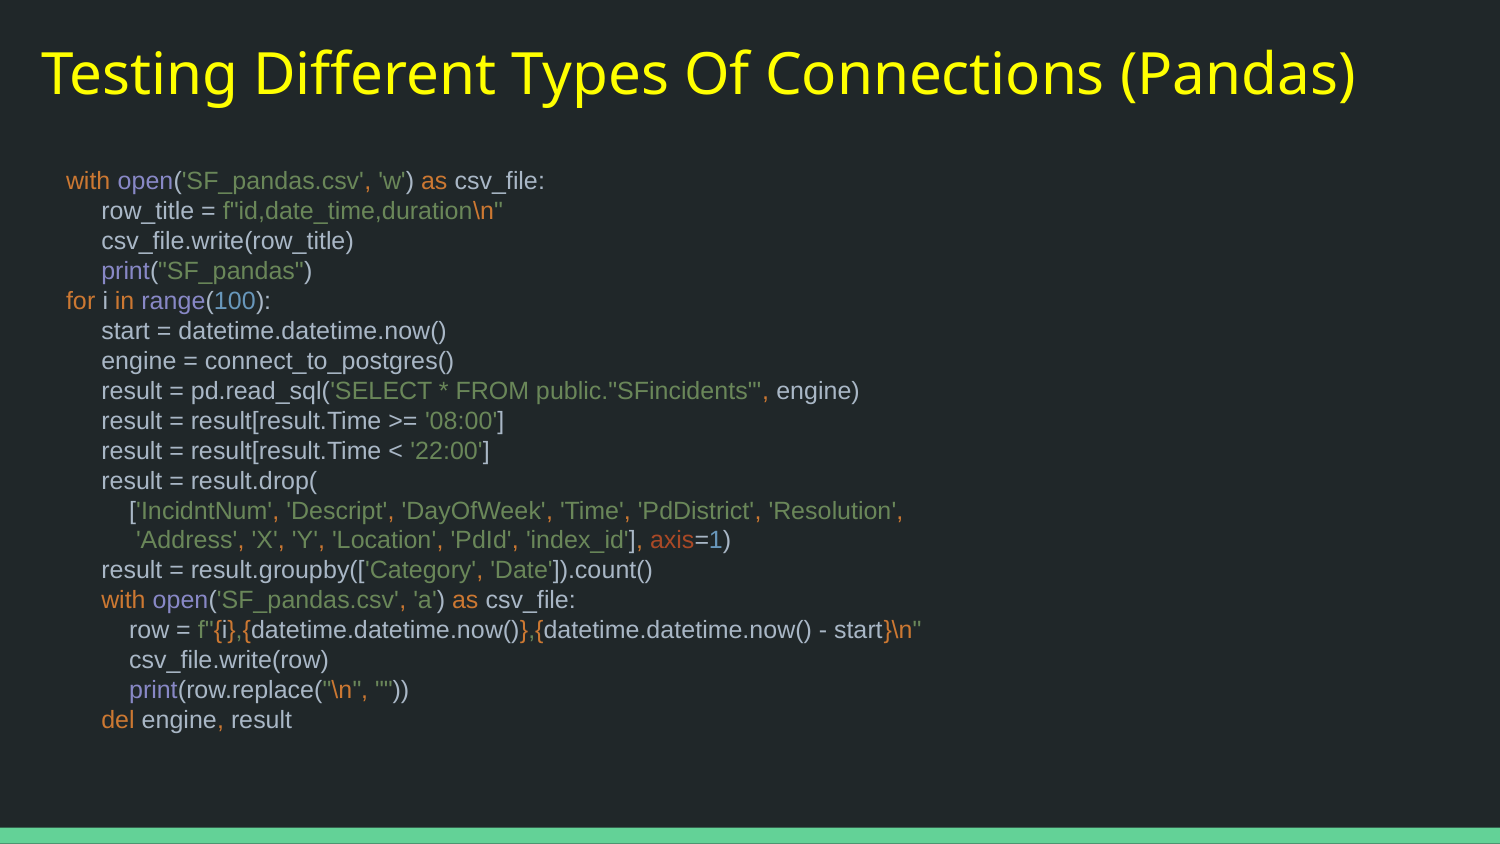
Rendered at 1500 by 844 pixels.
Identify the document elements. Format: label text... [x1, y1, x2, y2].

title Testing Different Types Of Connections (Pandas) [26, 21, 1482, 120]
list with open('SF_pandas.csv', 'w') as csv_file: row_title = f"id,date_time,duration\n" csv_file.write(row_title) print("SF_pandas") for i in range(100): start = datetime.datetime.now() engine = connect_to_postgres() result = pd.read_sql('SELECT * FROM public."SFincidents"', engine) result = result[result.Time >= '08:00'] result = result[result.Time < '22:00'] result = result.drop( ['IncidntNum', 'Descript', 'DayOfWeek', 'Time', 'PdDistrict', 'Resolution', 'Address', 'X', 'Y', 'Location', 'PdId', 'index_id'], axis=1) result = result.groupby(['Category', 'Date']).count() with open('SF_pandas.csv', 'a') as csv_file: row = f"{i},{datetime.datetime.now()},{datetime.datetime.now() - start}\n" csv_file.write(row) print(row.replace("\n", "")) del engine, result [51, 119, 1500, 812]
